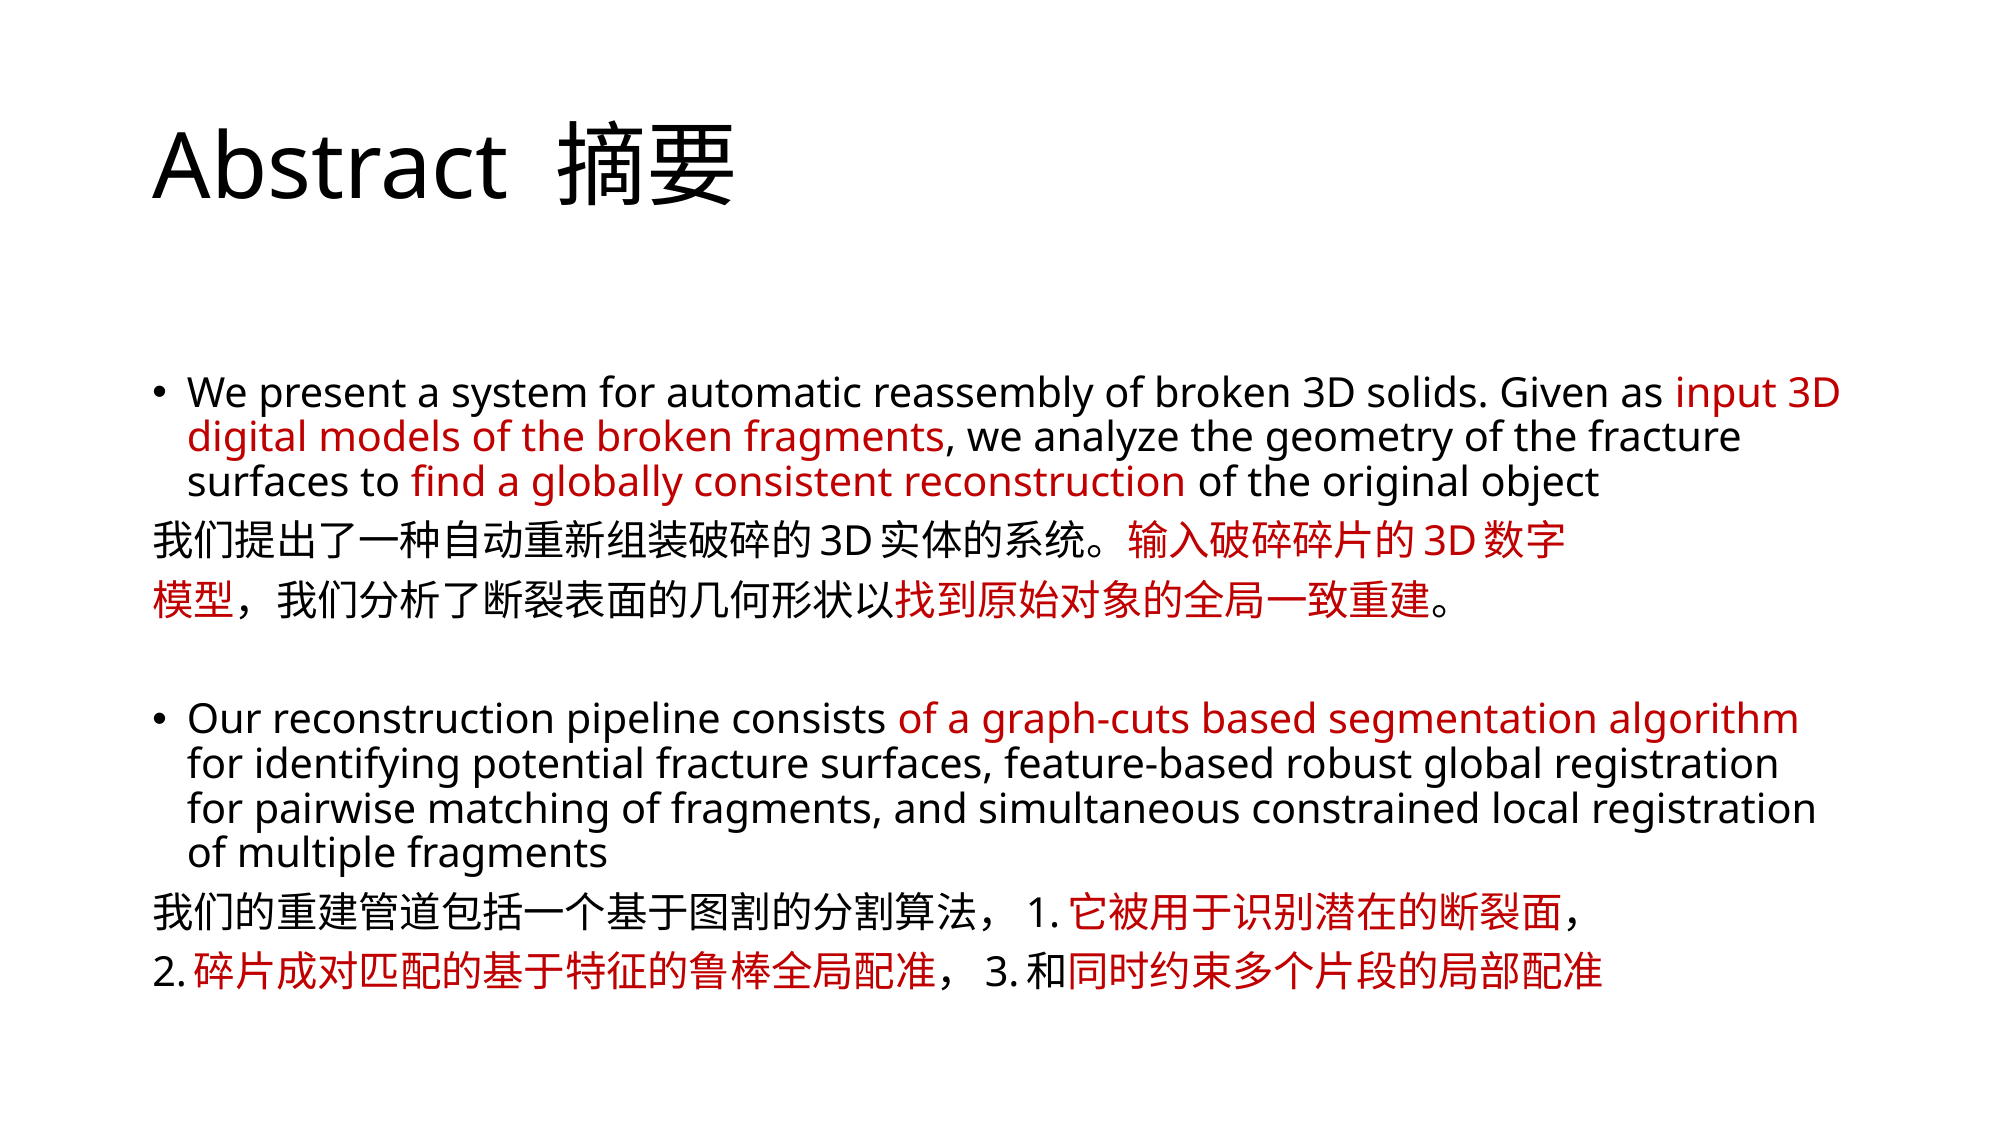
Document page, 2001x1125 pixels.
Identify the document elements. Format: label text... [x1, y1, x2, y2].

list We present a system for automatic reassembly of broken 3D solids. Given as input 3D digital models of the broken fragments, we analyze the geometry of the fracture surfaces to find a globally consistent reconstruction of the original object 我们提出了一种自动重新组装破碎的3D实体的系统。输入破碎碎片的3D数字 模型，我们分析了断裂表面的几何形状以找到原始对象的全局一致重建。 Our reconstruction pipeline consists of a graph-cuts based segmentation algorithm for identifying potential fracture surfaces, feature-based robust global registration for pairwise matching of fragments, and simultaneous constrained local registration of multiple fragments 我们的重建管道包括一个基于图割的分割算法，1.它被用于识别潜在的断裂面， 2.碎片成对匹配的基于特征的鲁棒全局配准，3.和同时约束多个片段的局部配准 [137, 299, 1863, 1014]
title Abstract 摘要 [137, 59, 1863, 278]
